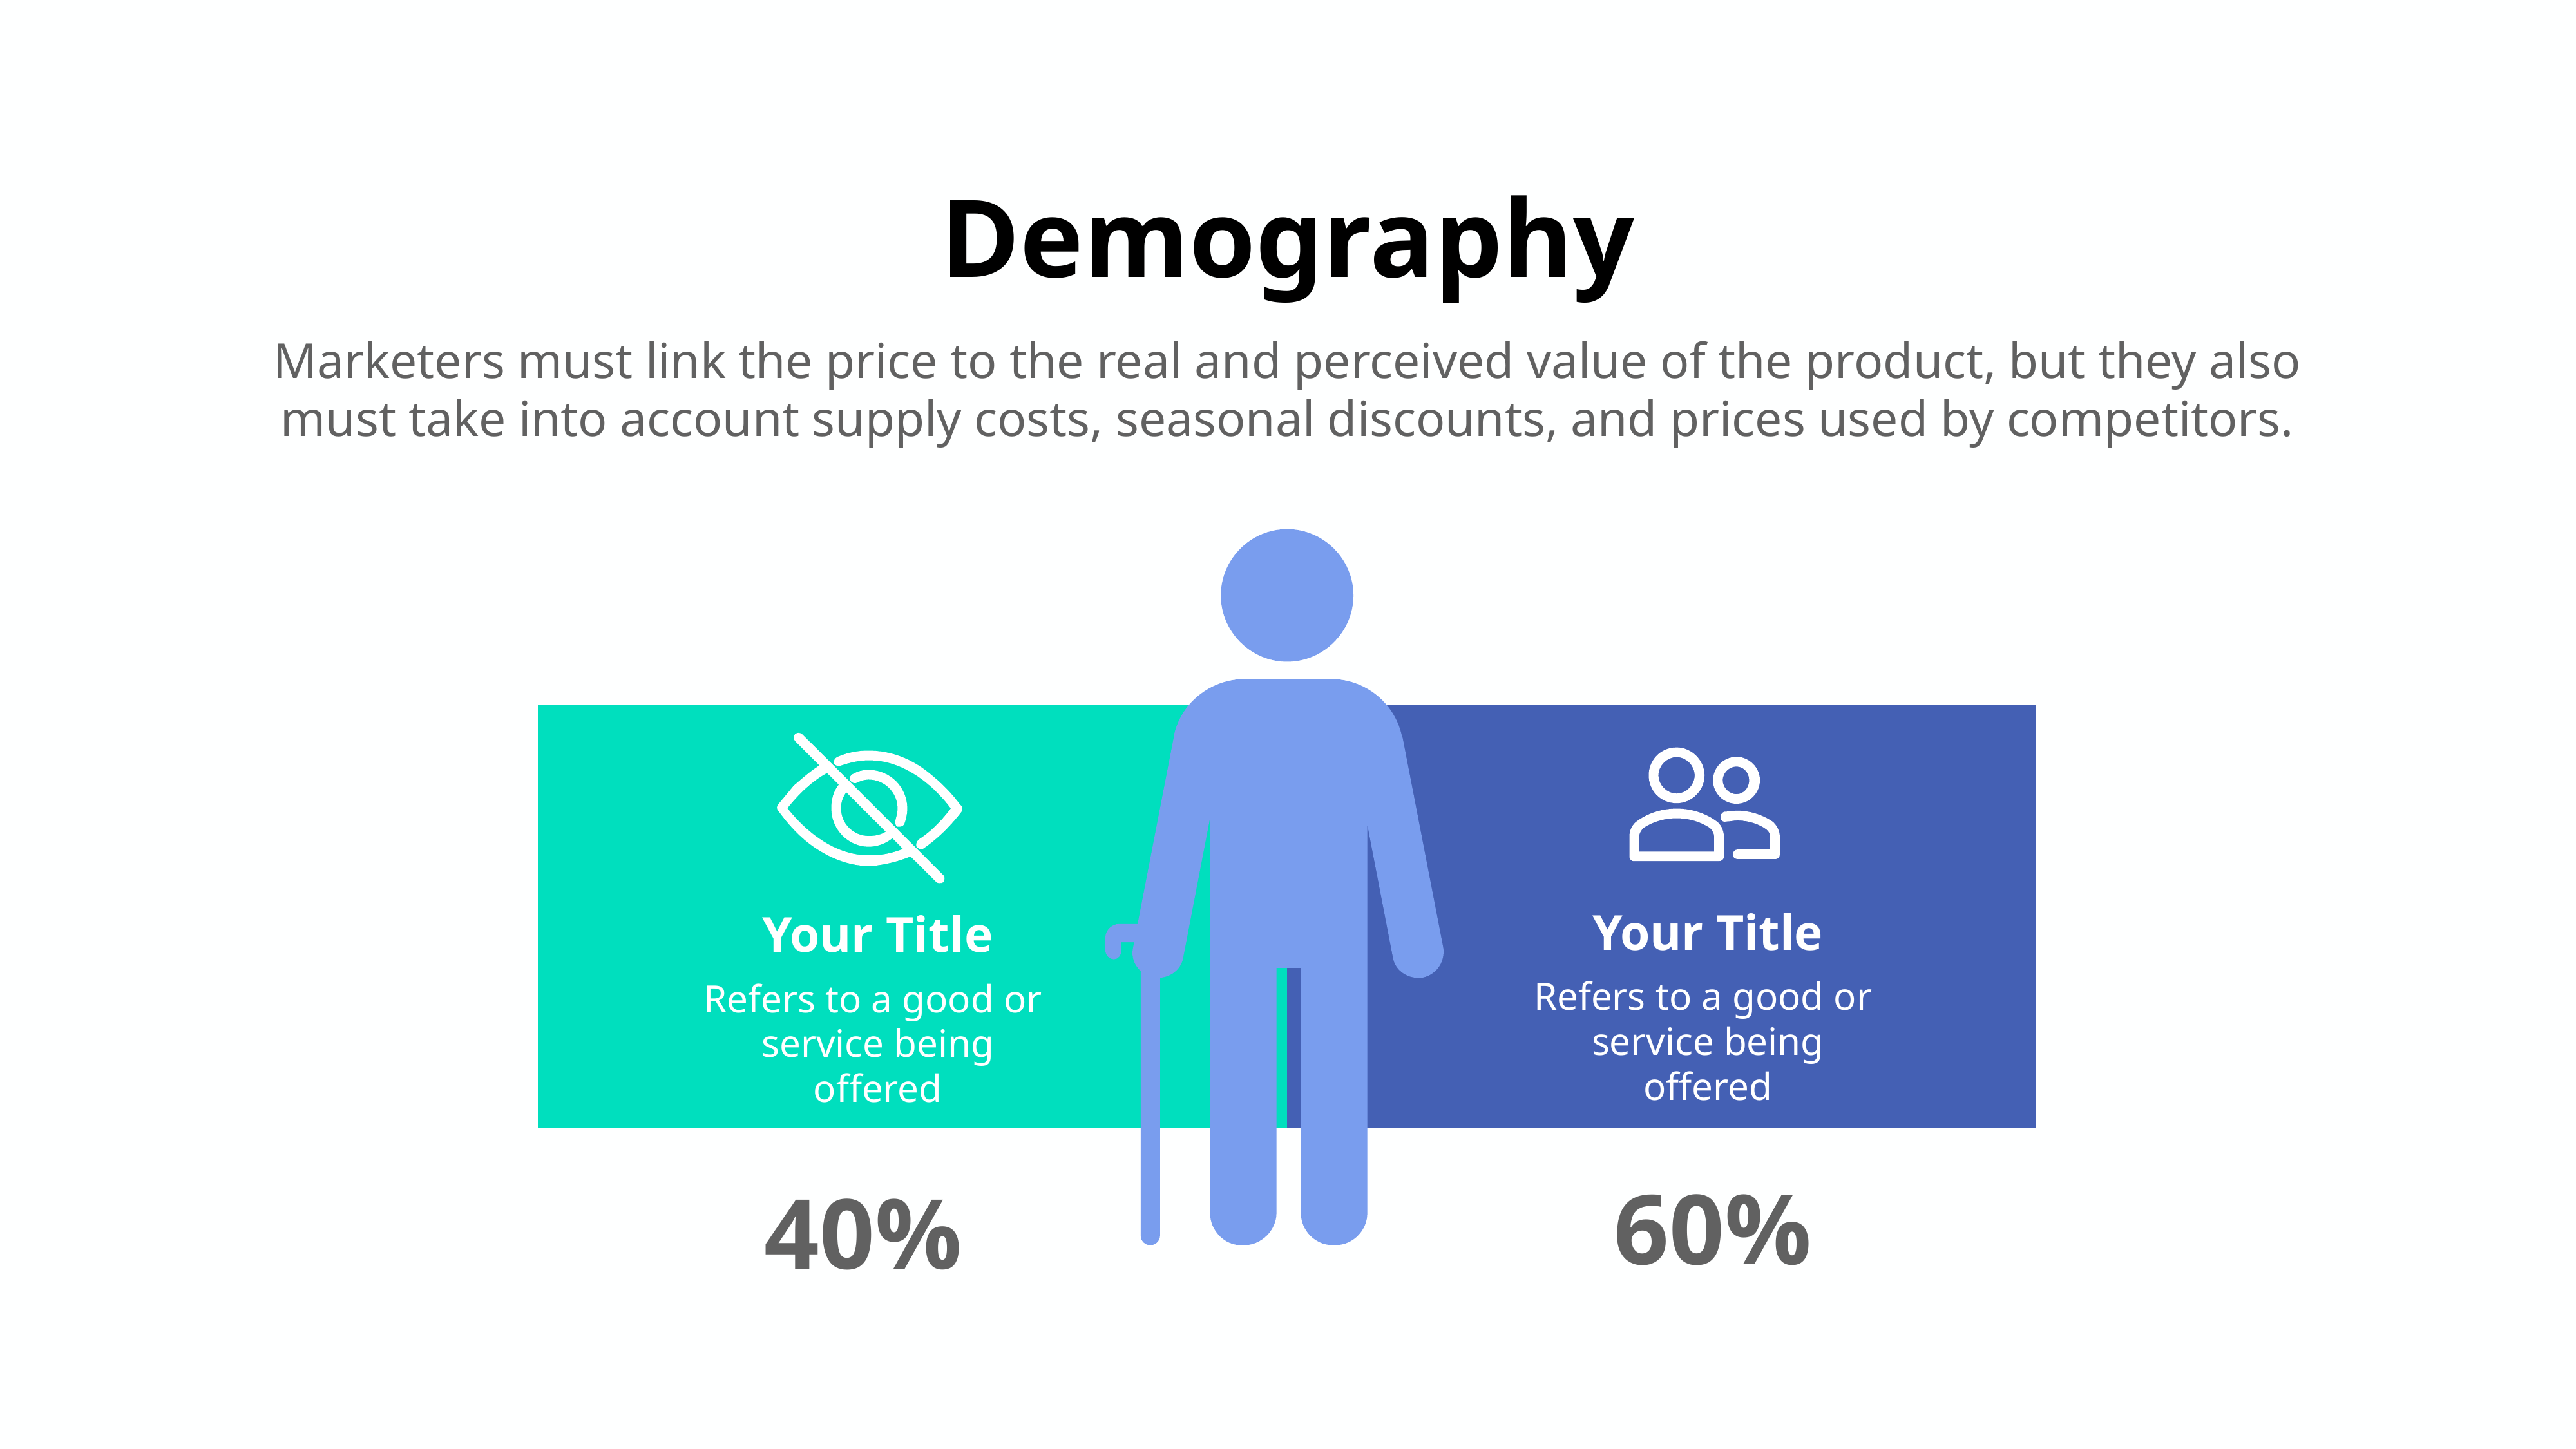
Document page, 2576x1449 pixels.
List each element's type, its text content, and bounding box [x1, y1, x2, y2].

text_box [1105, 923, 1160, 1245]
text_box Marketers must link the price to the real and perceived value of the product, but they also must take into account supply costs, seasonal discounts, and prices used by competitors. [259, 325, 2317, 451]
text_box [1277, 968, 1287, 1128]
text_box [1713, 757, 1760, 804]
text_box Your Title [1581, 897, 1834, 965]
text_box [1132, 943, 1140, 971]
text_box [1629, 808, 1724, 862]
text_box Your Title [752, 899, 1004, 967]
text_box Demography [931, 165, 1645, 304]
text_box Refers to a good or service being offered [1516, 968, 1900, 1113]
text_box [834, 750, 962, 849]
text_box [1721, 810, 1780, 859]
text_box [1648, 747, 1705, 804]
text_box [1138, 679, 1444, 1245]
text_box Refers to a good or service being offered [685, 970, 1070, 1115]
text_box [777, 732, 945, 884]
text_box [1221, 529, 1354, 662]
text_box [1368, 705, 2037, 1128]
text_box [1160, 823, 1210, 1128]
text_box 60% [1589, 1162, 1837, 1289]
text_box [850, 770, 908, 827]
text_box [538, 705, 1188, 1128]
text_box 40% [739, 1167, 987, 1293]
text_box [1287, 968, 1301, 1128]
